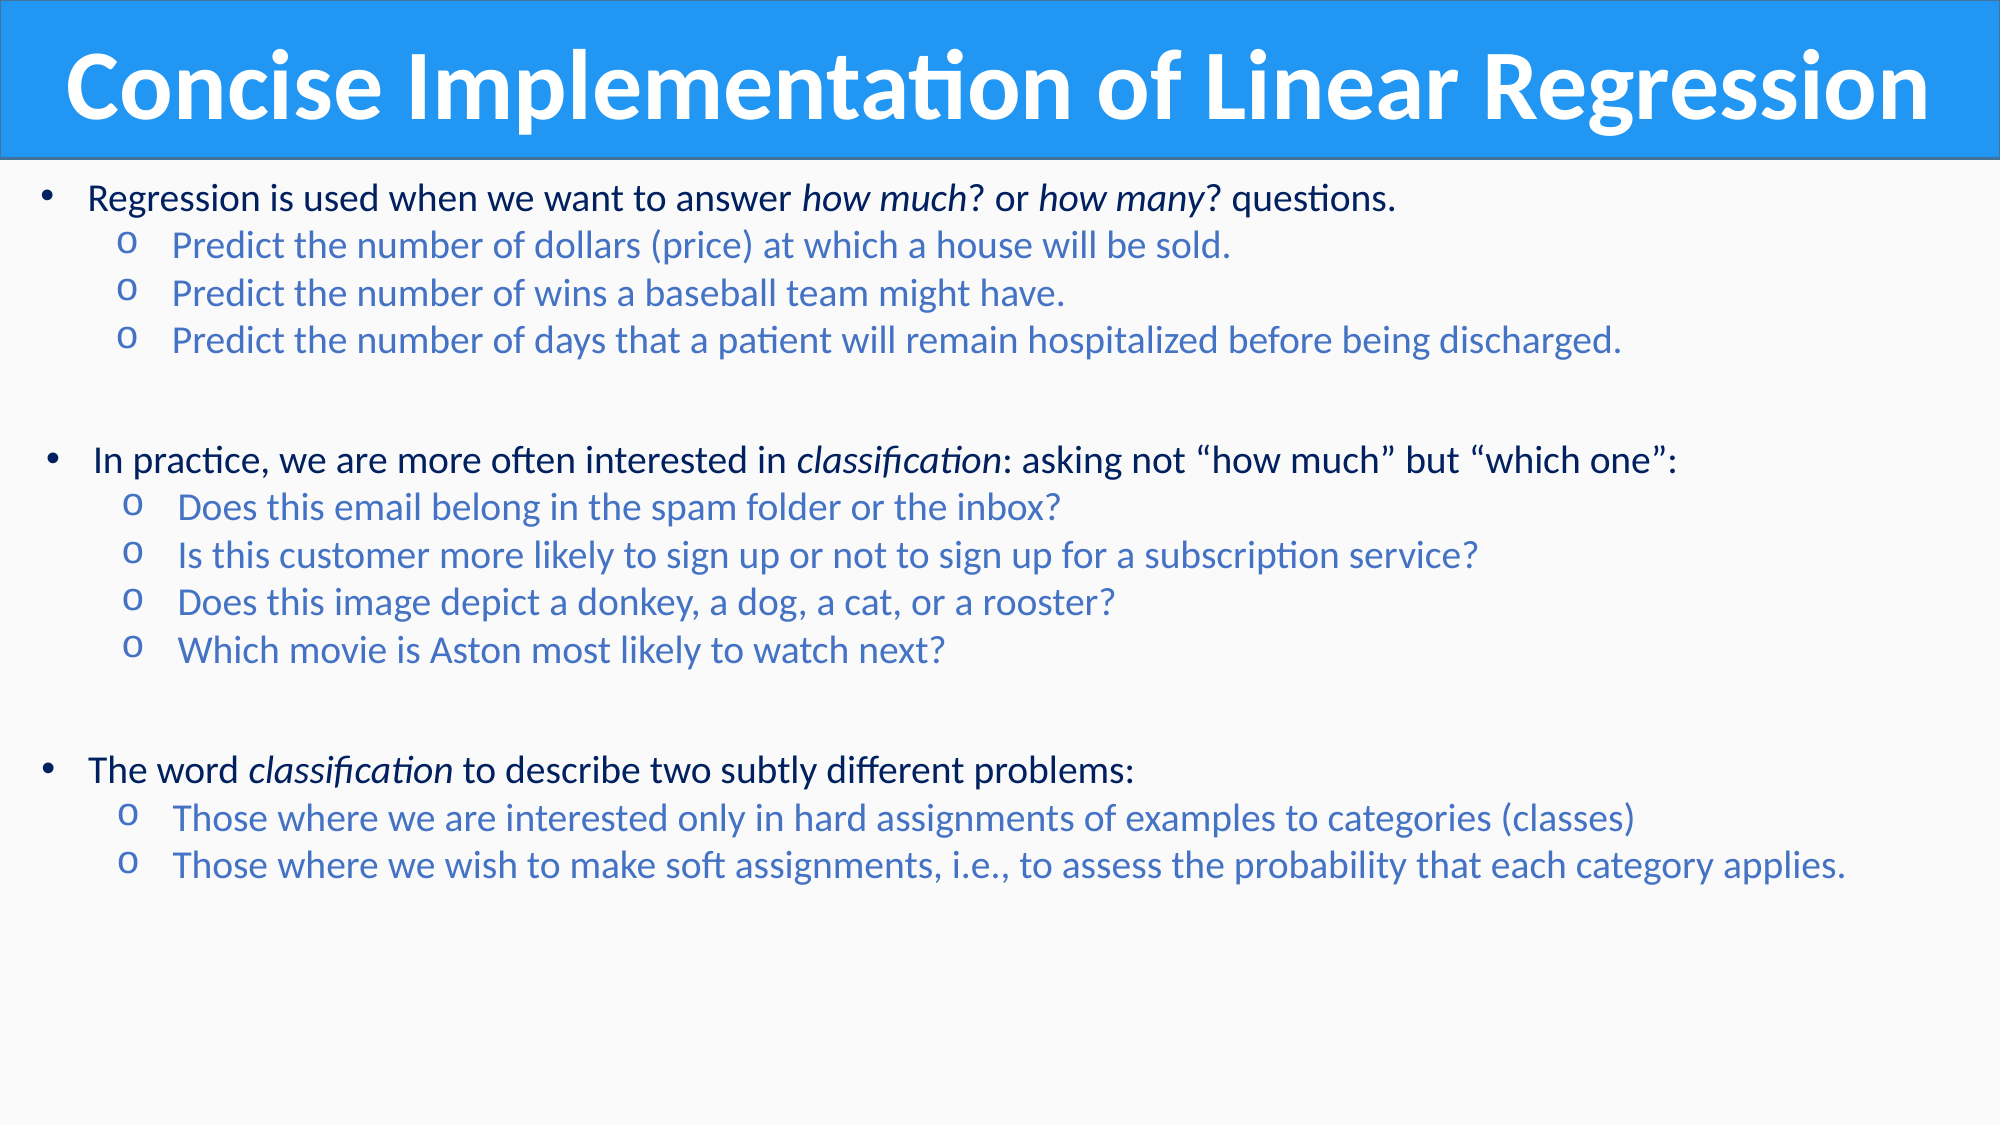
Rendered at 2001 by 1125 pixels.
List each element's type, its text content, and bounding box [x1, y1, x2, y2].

text_box The word classification to describe two subtly different problems: Those where we are interested only in hard assignments of examples to categories (classes) Those where we wish to make soft assignments, i.e., to assess the probability that each category applies. [26, 736, 1865, 894]
text_box In practice, we are more often interested in classification: asking not “how much” but “which one”: Does this email belong in the spam folder or the inbox? Is this customer more likely to sign up or not to sign up for a subscription service? Does this image depict a donkey, a dog, a cat, or a rooster? Which movie is Aston most likely to watch next? [31, 426, 1694, 679]
text_box Concise Implementation of Linear Regression [0, 0, 2000, 160]
text_box Regression is used when we want to answer how much? or how many? questions. Predict the number of dollars (price) at which a house will be sold. Predict the number of wins a baseball team might have. Predict the number of days that a patient will remain hospitalized before being discharged. [25, 164, 1640, 369]
